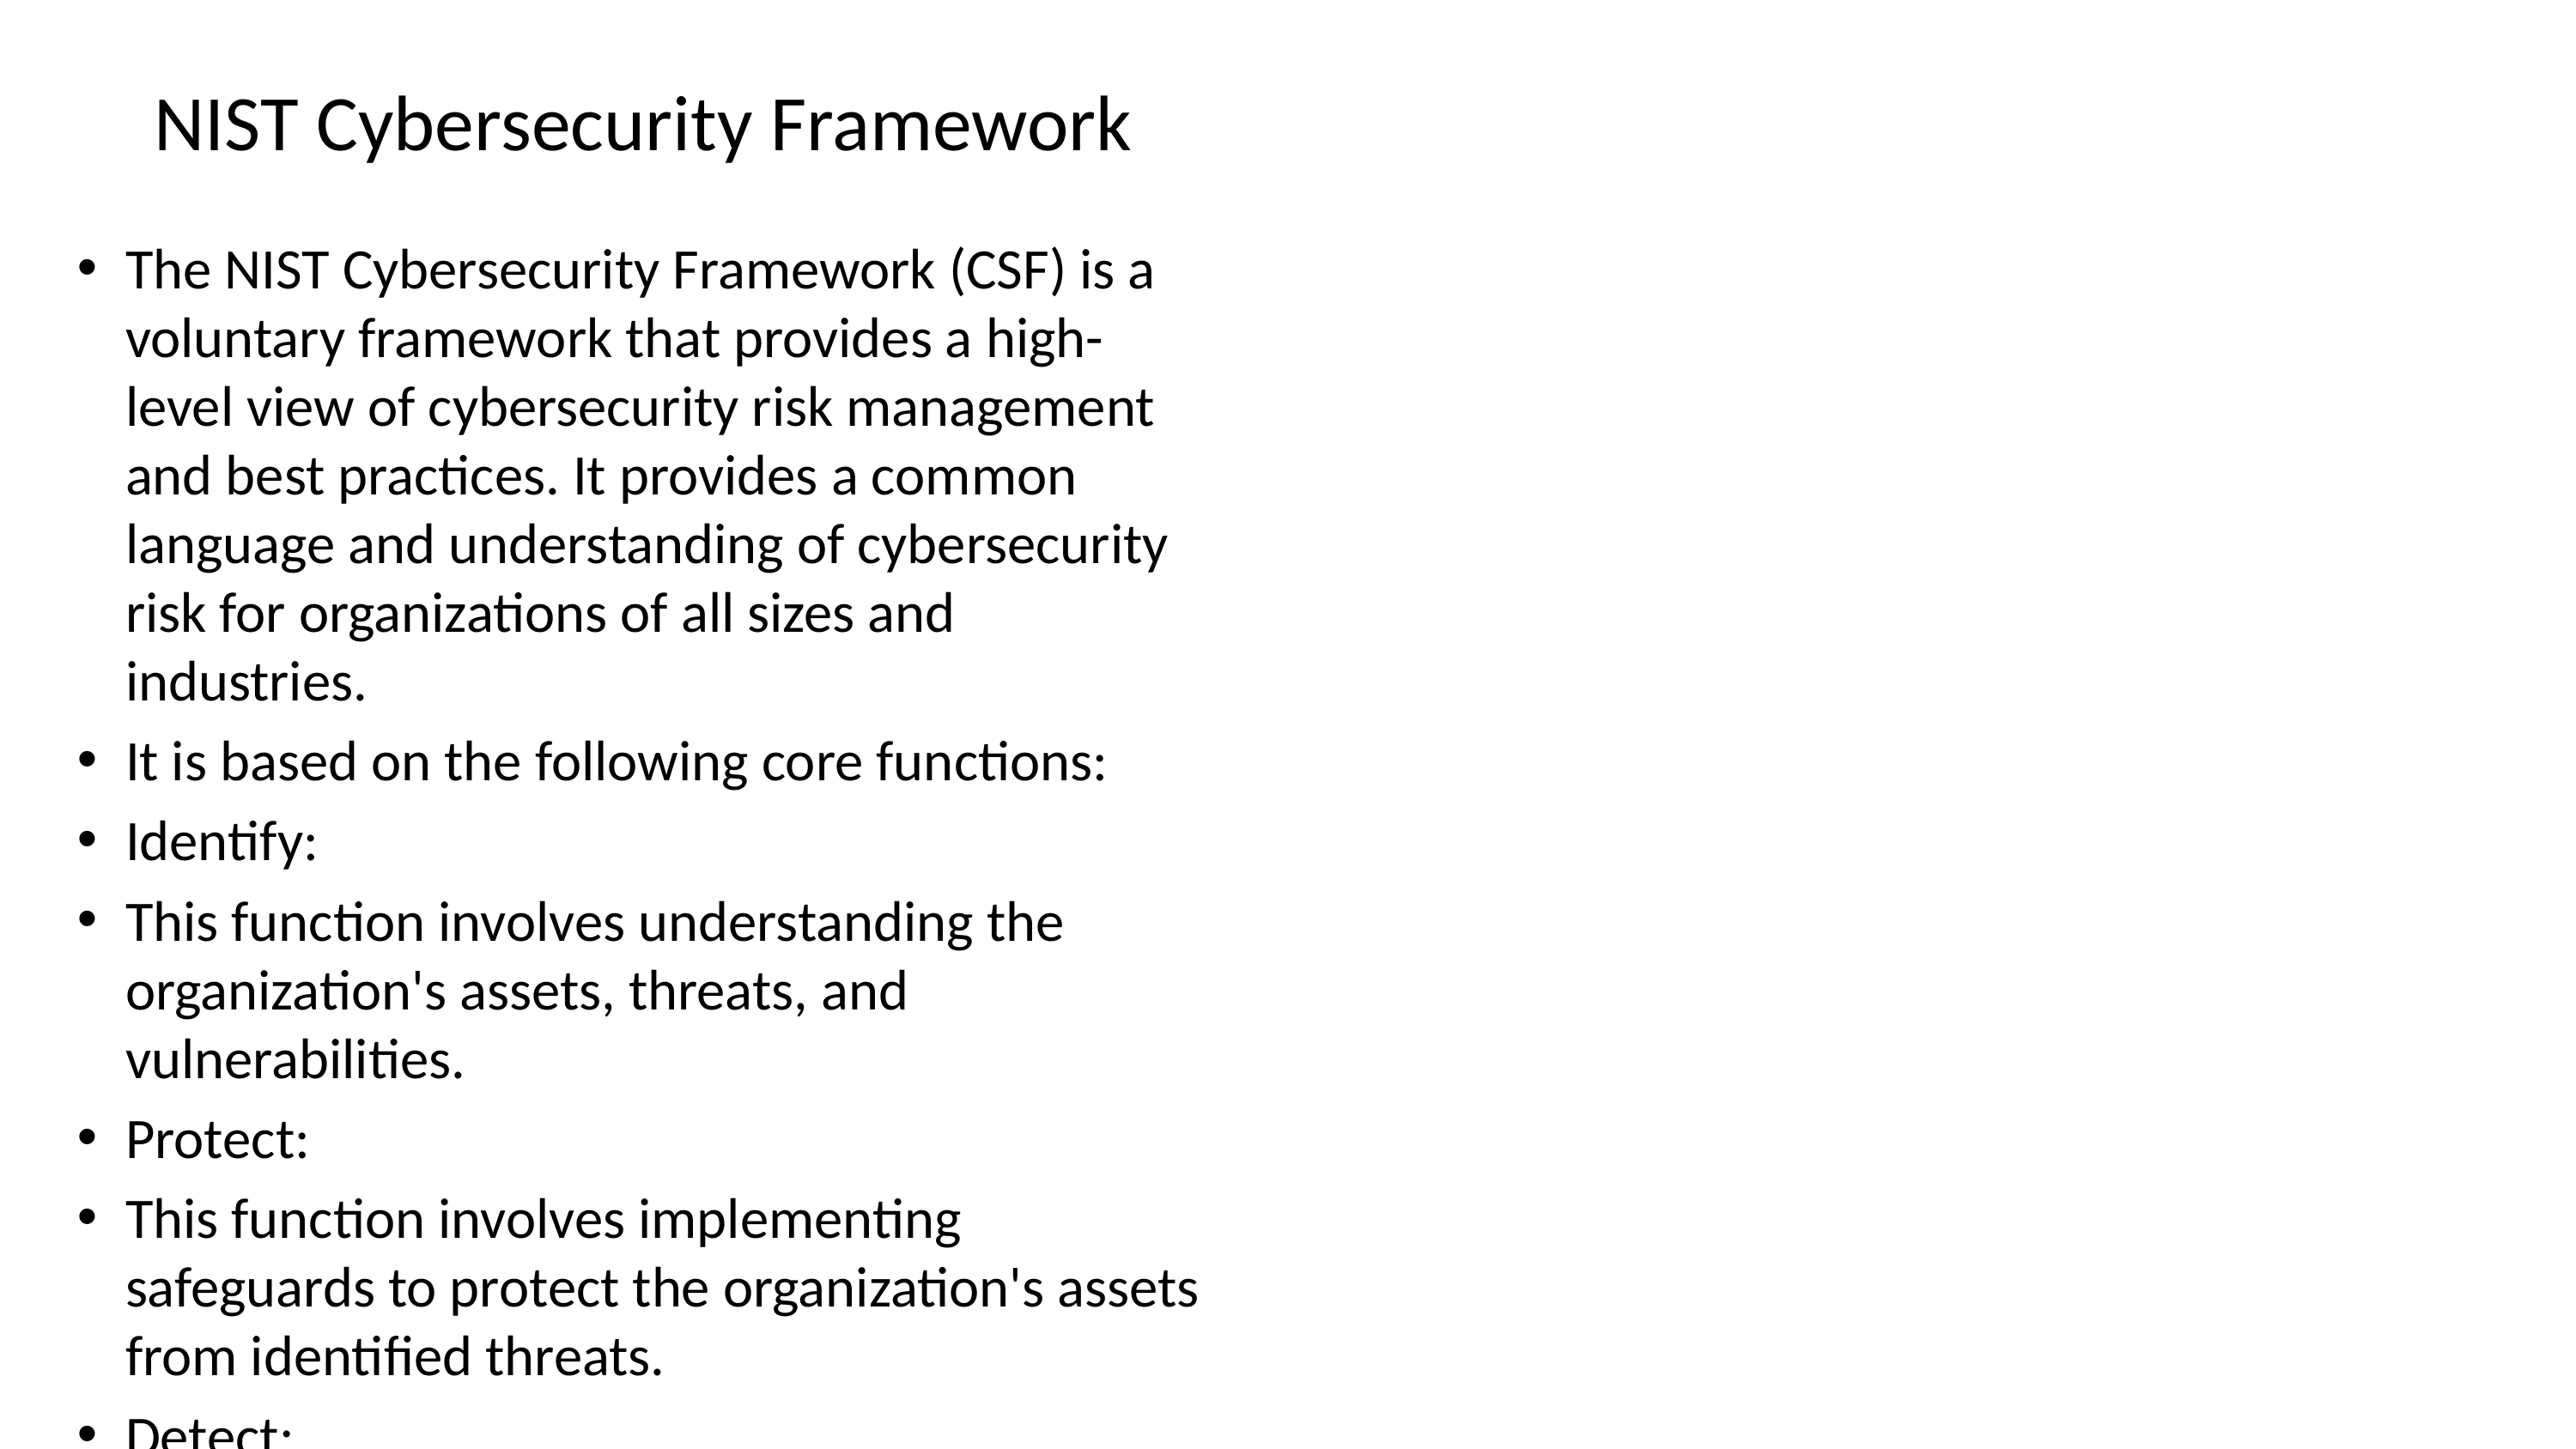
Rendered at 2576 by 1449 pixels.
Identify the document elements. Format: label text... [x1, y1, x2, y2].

title NIST Cybersecurity Framework [64, 39, 1224, 200]
list The NIST Cybersecurity Framework (CSF) is a voluntary framework that provides a high-level view of cybersecurity risk management and best practices. It provides a common language and understanding of cybersecurity risk for organizations of all sizes and industries. It is based on the following core functions: Identify: This function involves understanding the organization's assets, threats, and vulnerabilities. Protect: This function involves implementing safeguards to protect the organization's assets from identified threats. Detect: This function involves monitoring the organization's systems and networks for suspicious activity. Respond: This function involves taking action to contain and mitigate the impact of a cybersecurity incident. Recover: This function involves restoring the organization's systems and data to normal operation following a cybersecurity incident. [64, 225, 1224, 863]
